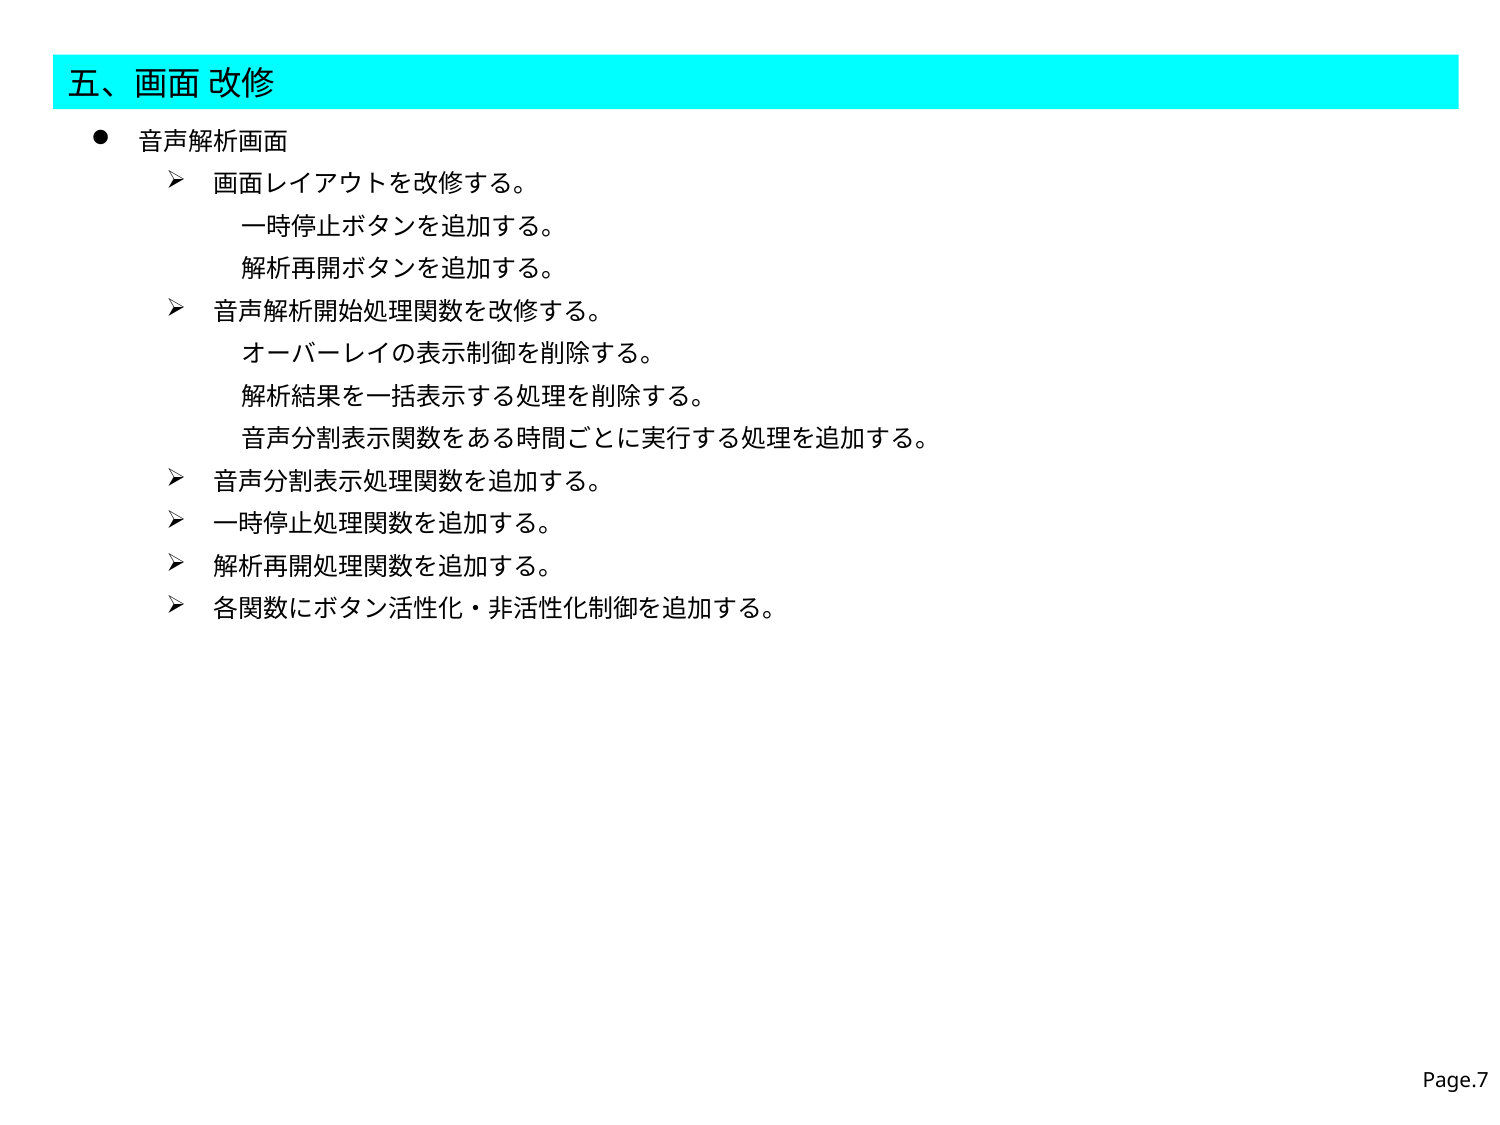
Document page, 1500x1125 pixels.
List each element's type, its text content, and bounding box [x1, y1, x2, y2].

text_box 音声解析画面 画面レイアウトを改修する。 一時停止ボタンを追加する。 解析再開ボタンを追加する。 音声解析開始処理関数を改修する。 オーバーレイの表示制御を削除する。 解析結果を一括表示する処理を削除する。 音声分割表示関数をある時間ごとに実行する処理を追加する。 音声分割表示処理関数を追加する。 一時停止処理関数を追加する。 解析再開処理関数を追加する。 各関数にボタン活性化・非活性化制御を追加する。 [76, 118, 1436, 715]
text_box 五、画面 改修 [53, 54, 1459, 110]
